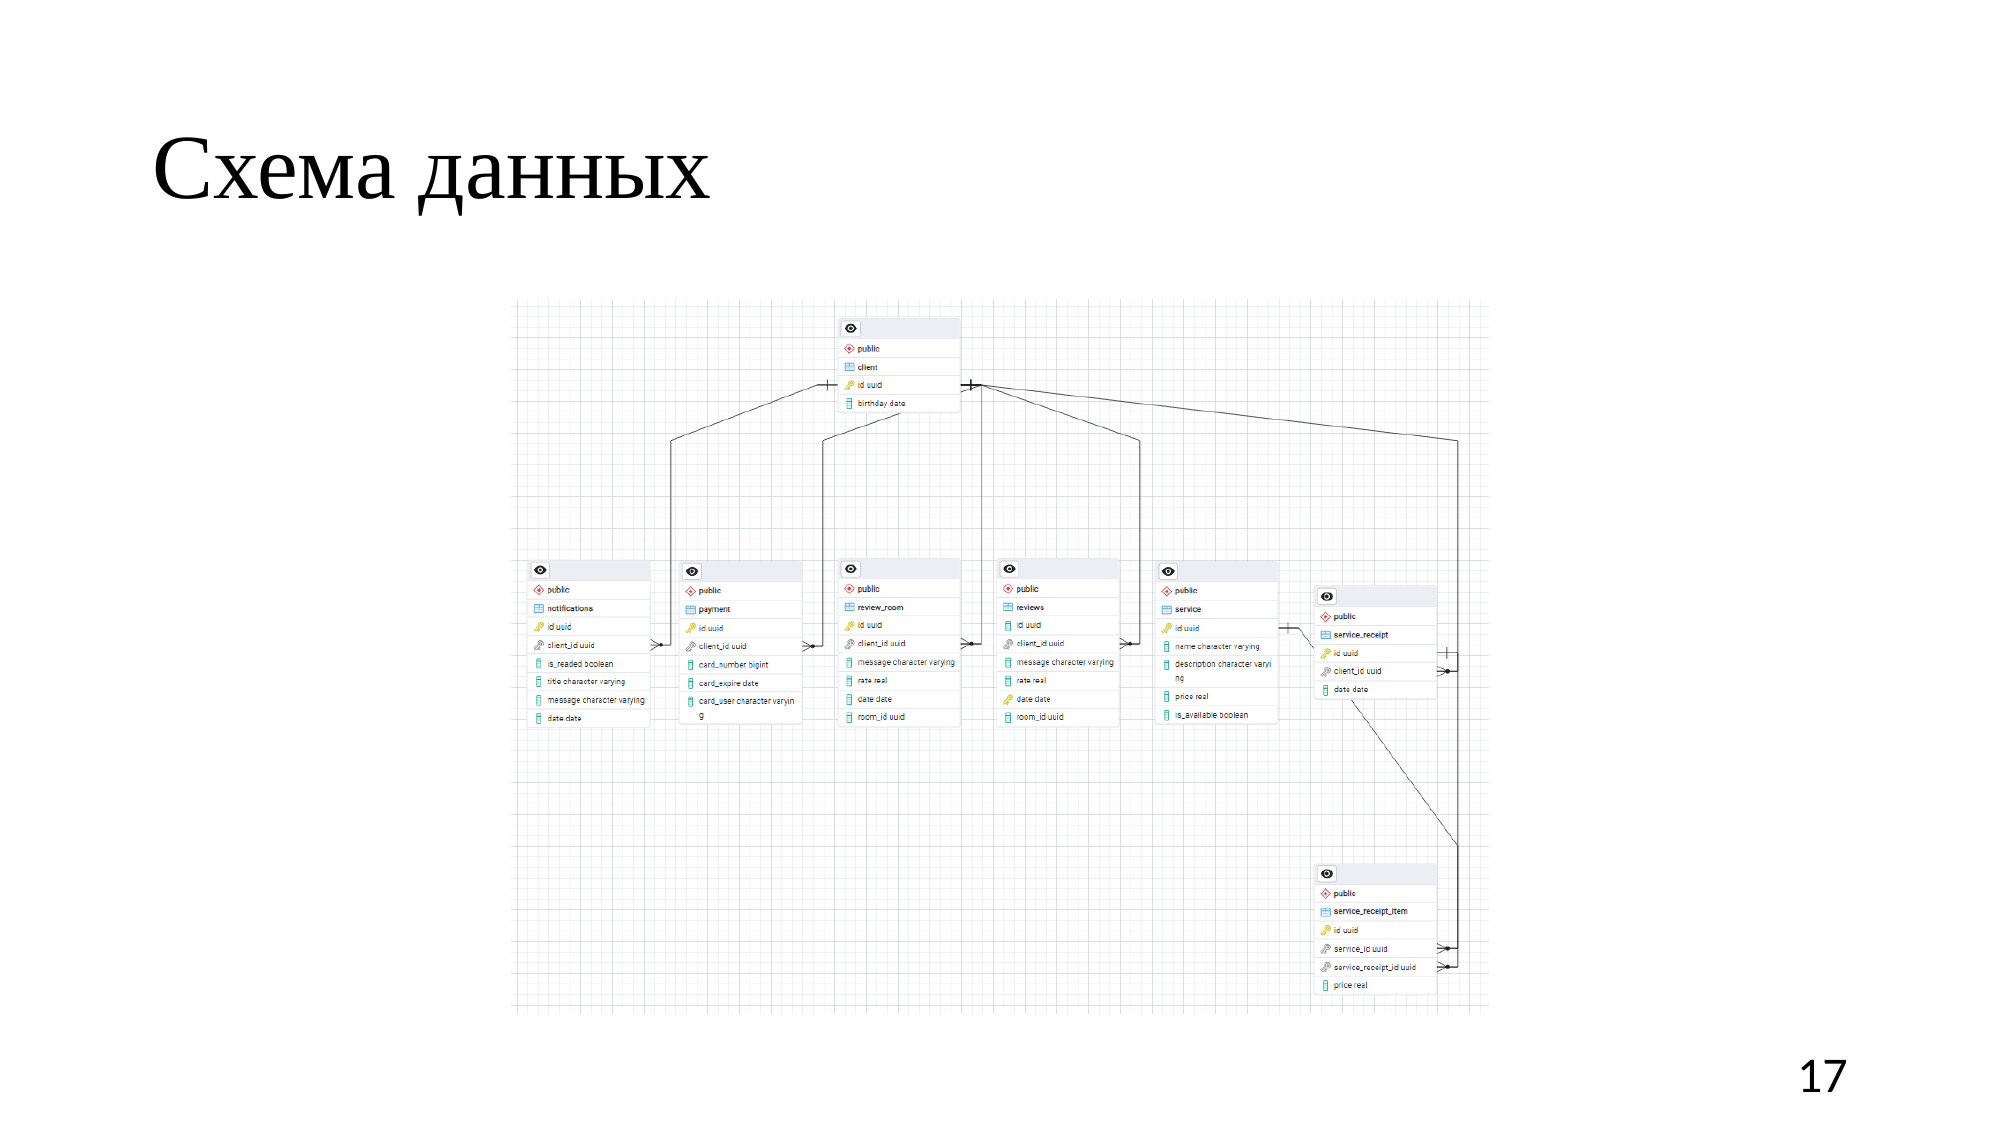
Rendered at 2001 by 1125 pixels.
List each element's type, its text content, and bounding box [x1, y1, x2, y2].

title Схема данных [137, 59, 1863, 278]
slide_number 17 [1412, 1042, 1863, 1103]
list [511, 299, 1489, 1014]
